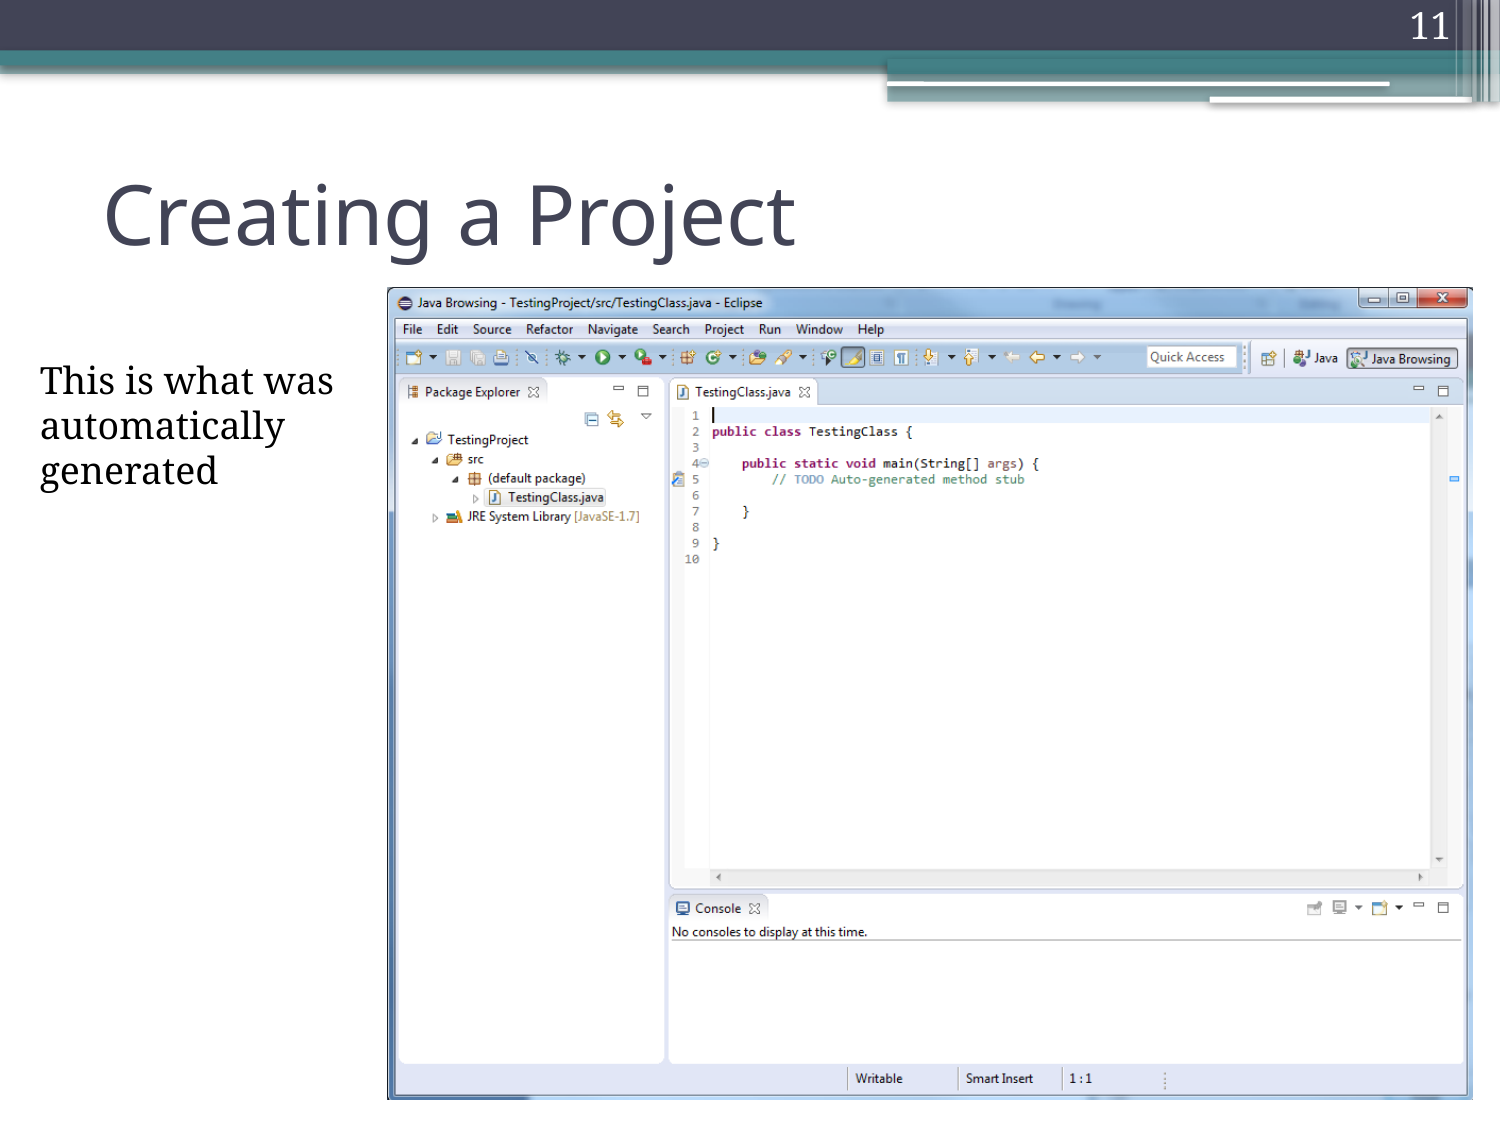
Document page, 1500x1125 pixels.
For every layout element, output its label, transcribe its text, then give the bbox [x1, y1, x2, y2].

text_box This is what was automatically generated [24, 349, 375, 500]
picture [387, 287, 1474, 1101]
title Creating a Project [87, 125, 1438, 300]
slide_number 11 [1341, 0, 1466, 61]
